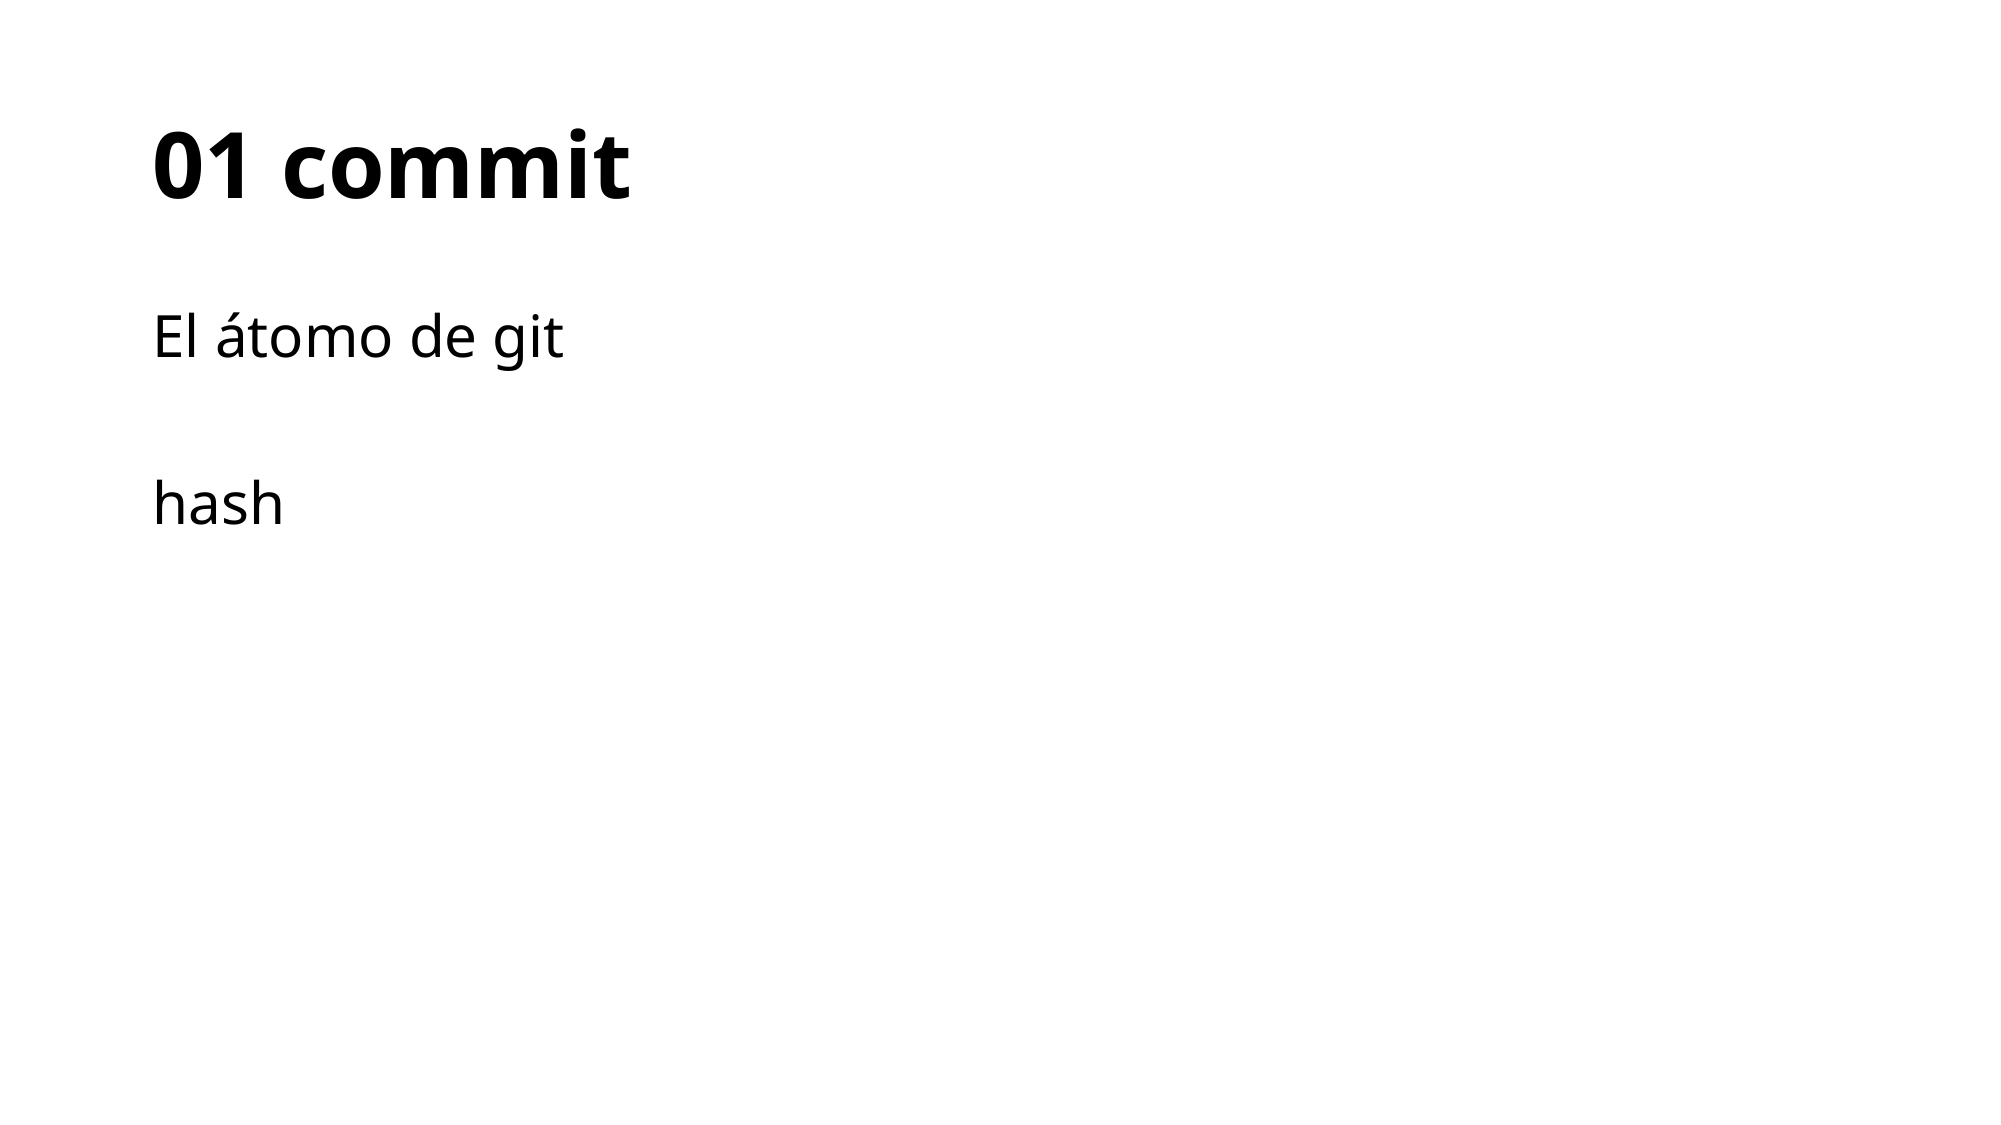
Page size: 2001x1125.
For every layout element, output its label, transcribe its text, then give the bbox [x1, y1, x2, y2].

title 01 commit [137, 59, 1863, 278]
list El átomo de git hash [137, 299, 1863, 1014]
